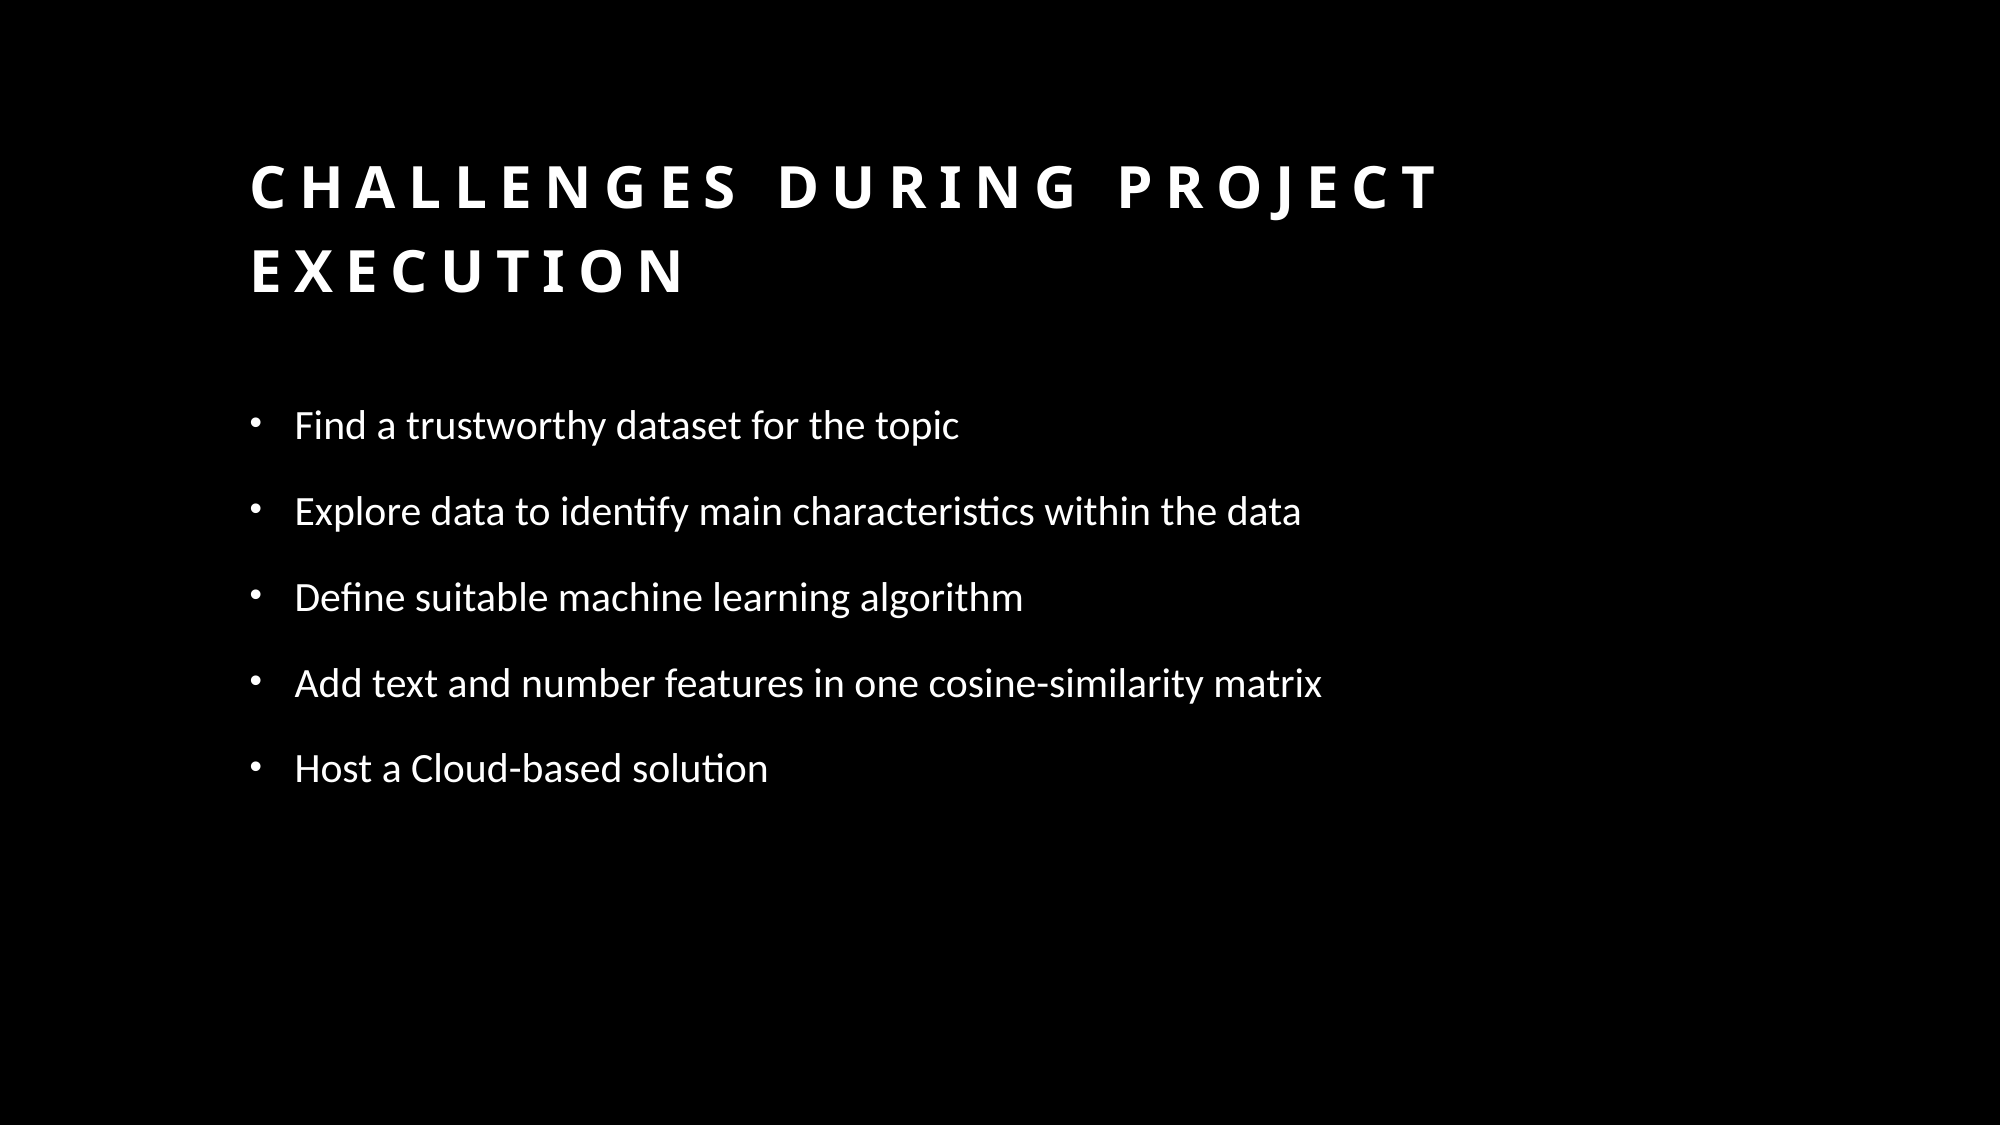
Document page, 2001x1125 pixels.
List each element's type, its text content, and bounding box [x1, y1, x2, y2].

list Find a trustworthy dataset for the topic Explore data to identify main characteristics within the data Define suitable machine learning algorithm Add text and number features in one cosine-similarity matrix Host a Cloud-based solution [234, 375, 1750, 1000]
title challenges during project execution [234, 171, 1750, 313]
